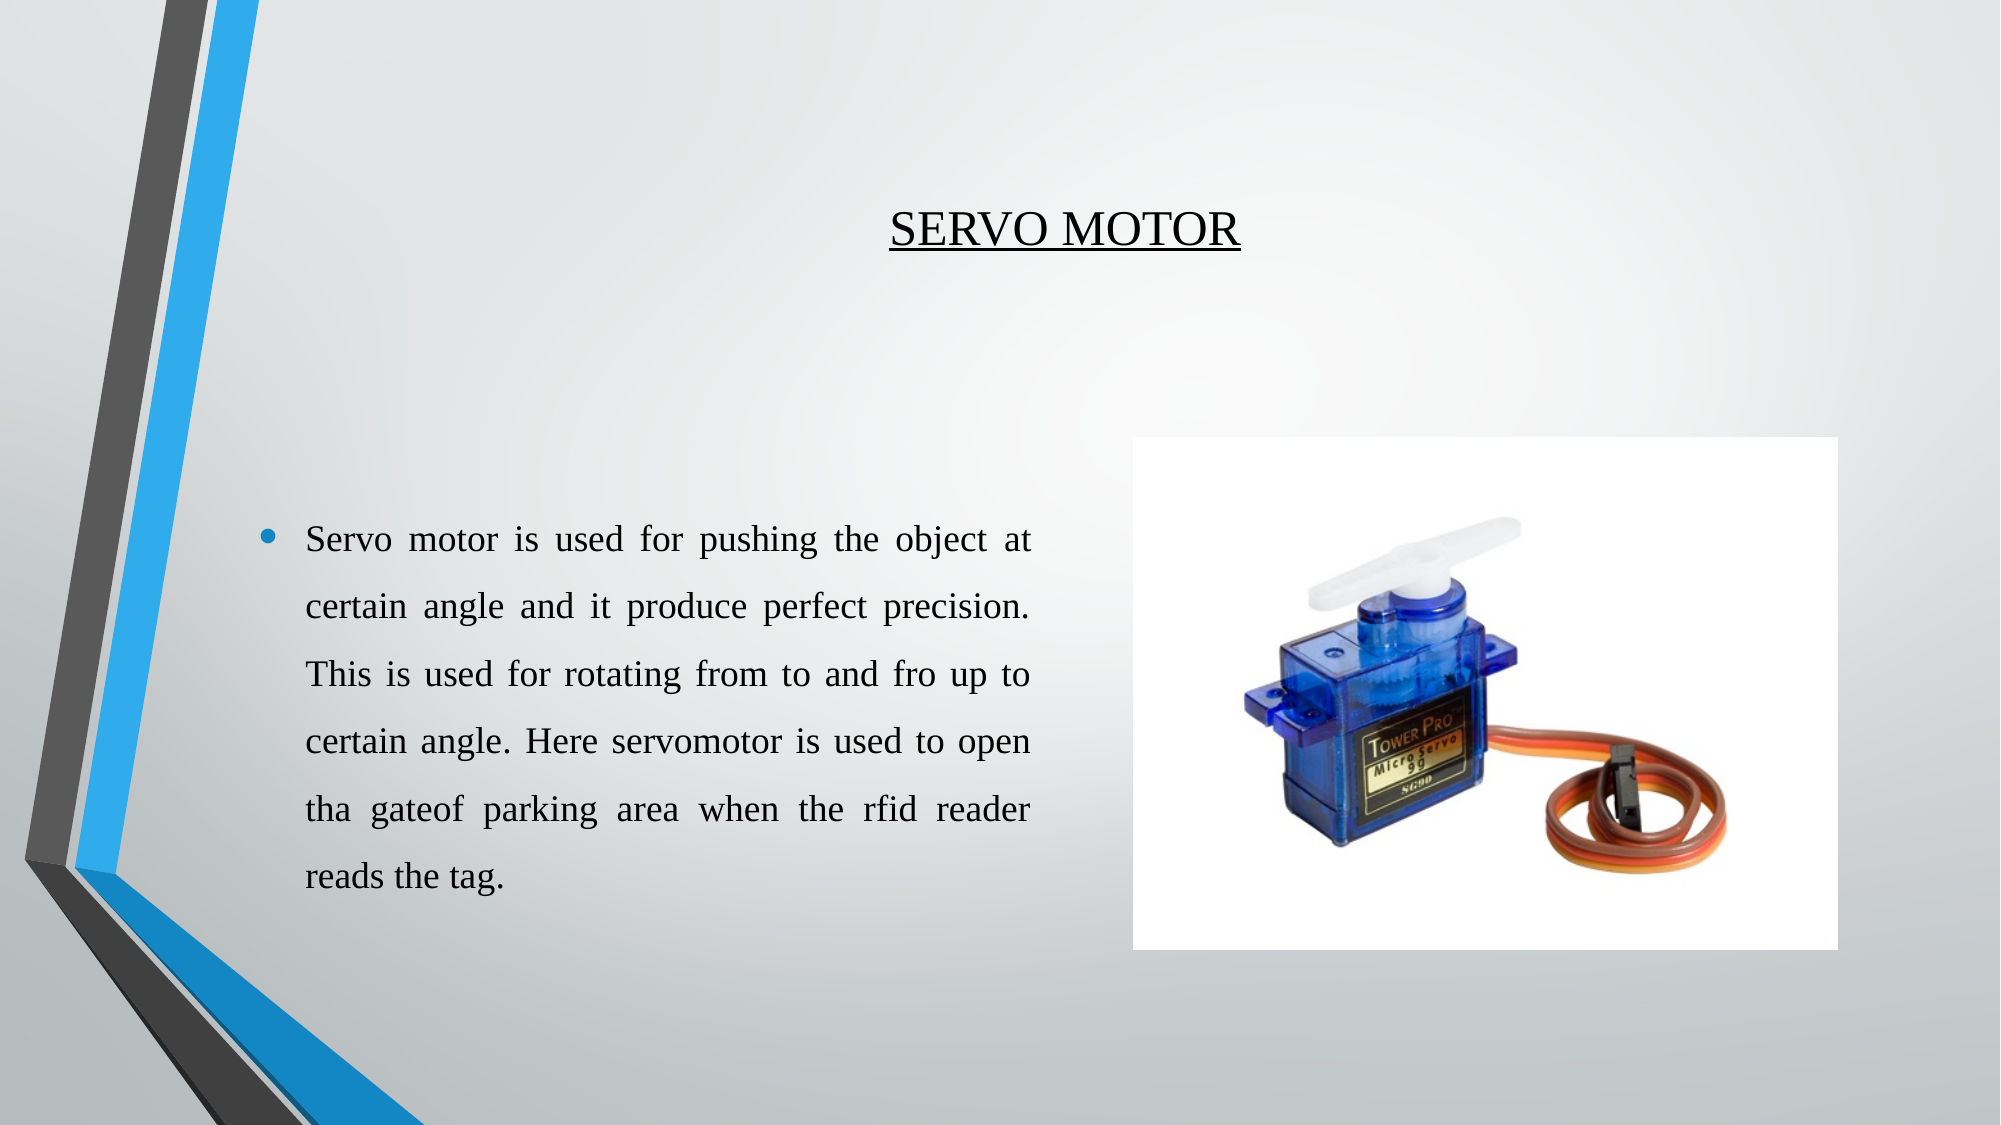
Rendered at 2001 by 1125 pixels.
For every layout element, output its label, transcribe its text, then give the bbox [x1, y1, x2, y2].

title SERVO MOTOR [243, 112, 1887, 339]
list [1132, 437, 1838, 951]
list Servo motor is used for pushing the object at certain angle and it produce perfect precision. This is used for rotating from to and fro up to certain angle. Here servomotor is used to open tha gateof parking area when the rfid reader reads the tag. [243, 437, 1047, 950]
